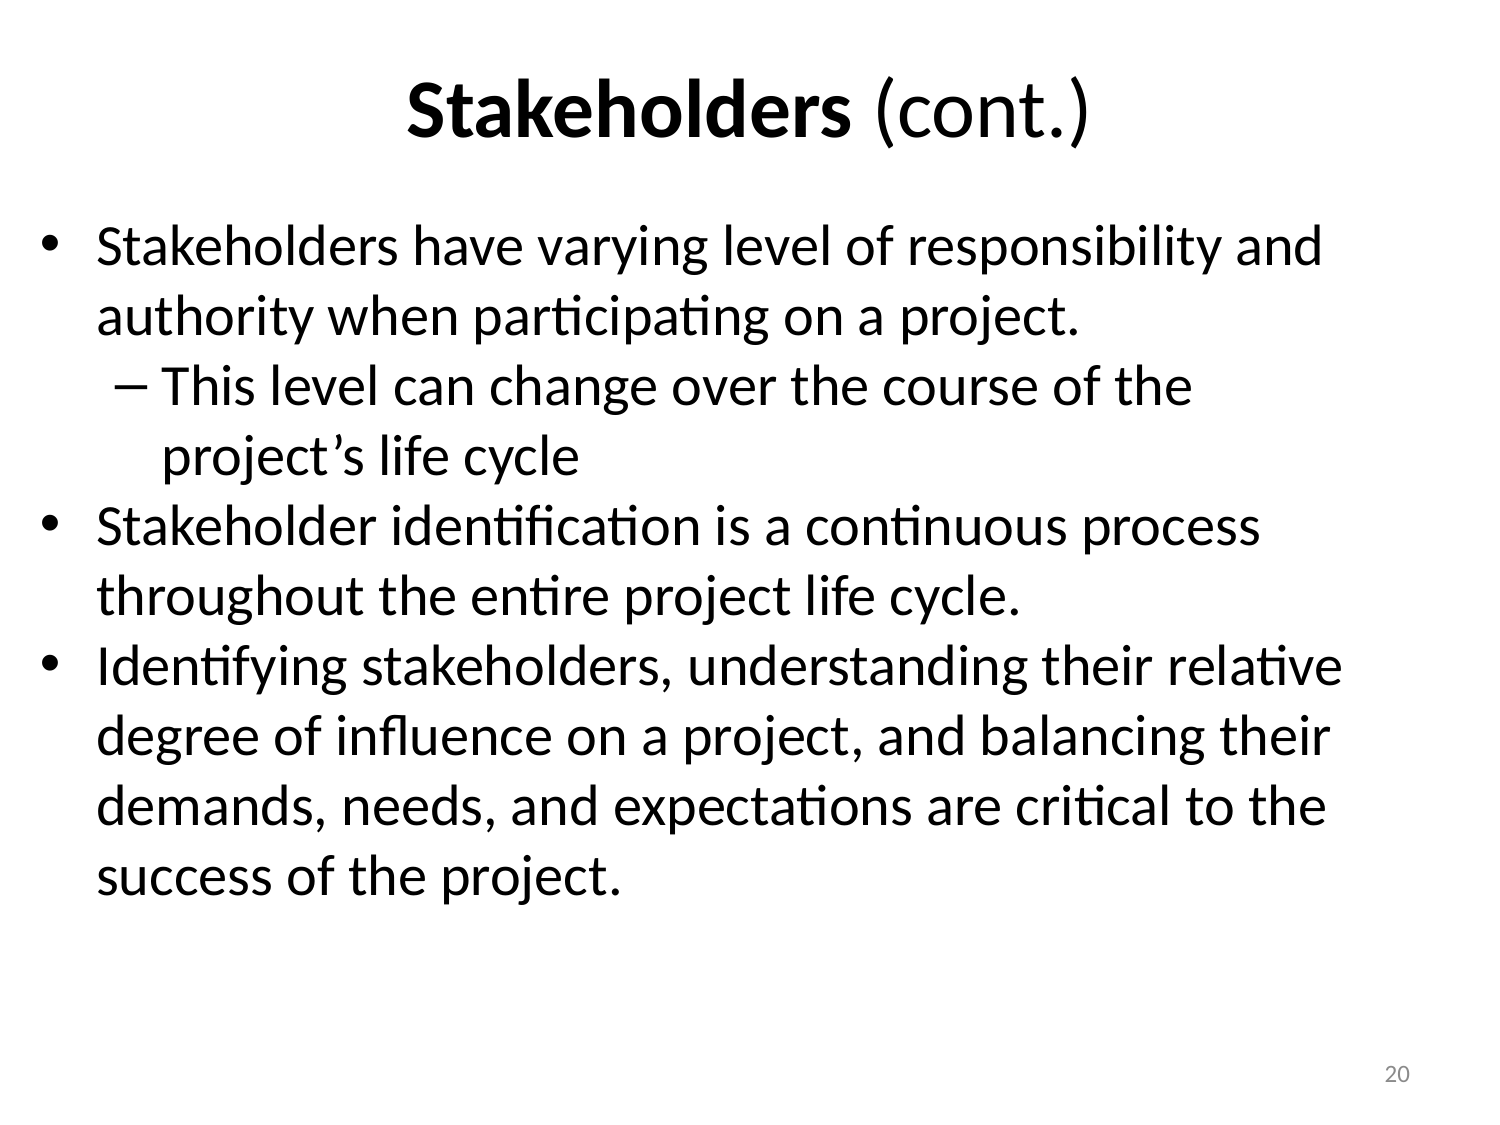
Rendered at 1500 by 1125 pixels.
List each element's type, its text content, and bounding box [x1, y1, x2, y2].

list Stakeholders have varying level of responsibility and authority when participating on a project. This level can change over the course of the project’s life cycle Stakeholder identification is a continuous process throughout the entire project life cycle. Identifying stakeholders, understanding their relative degree of influence on a project, and balancing their demands, needs, and expectations are critical to the success of the project. [24, 200, 1413, 1025]
slide_number 20 [1074, 1042, 1425, 1103]
title Stakeholders (cont.) [75, 45, 1425, 163]
